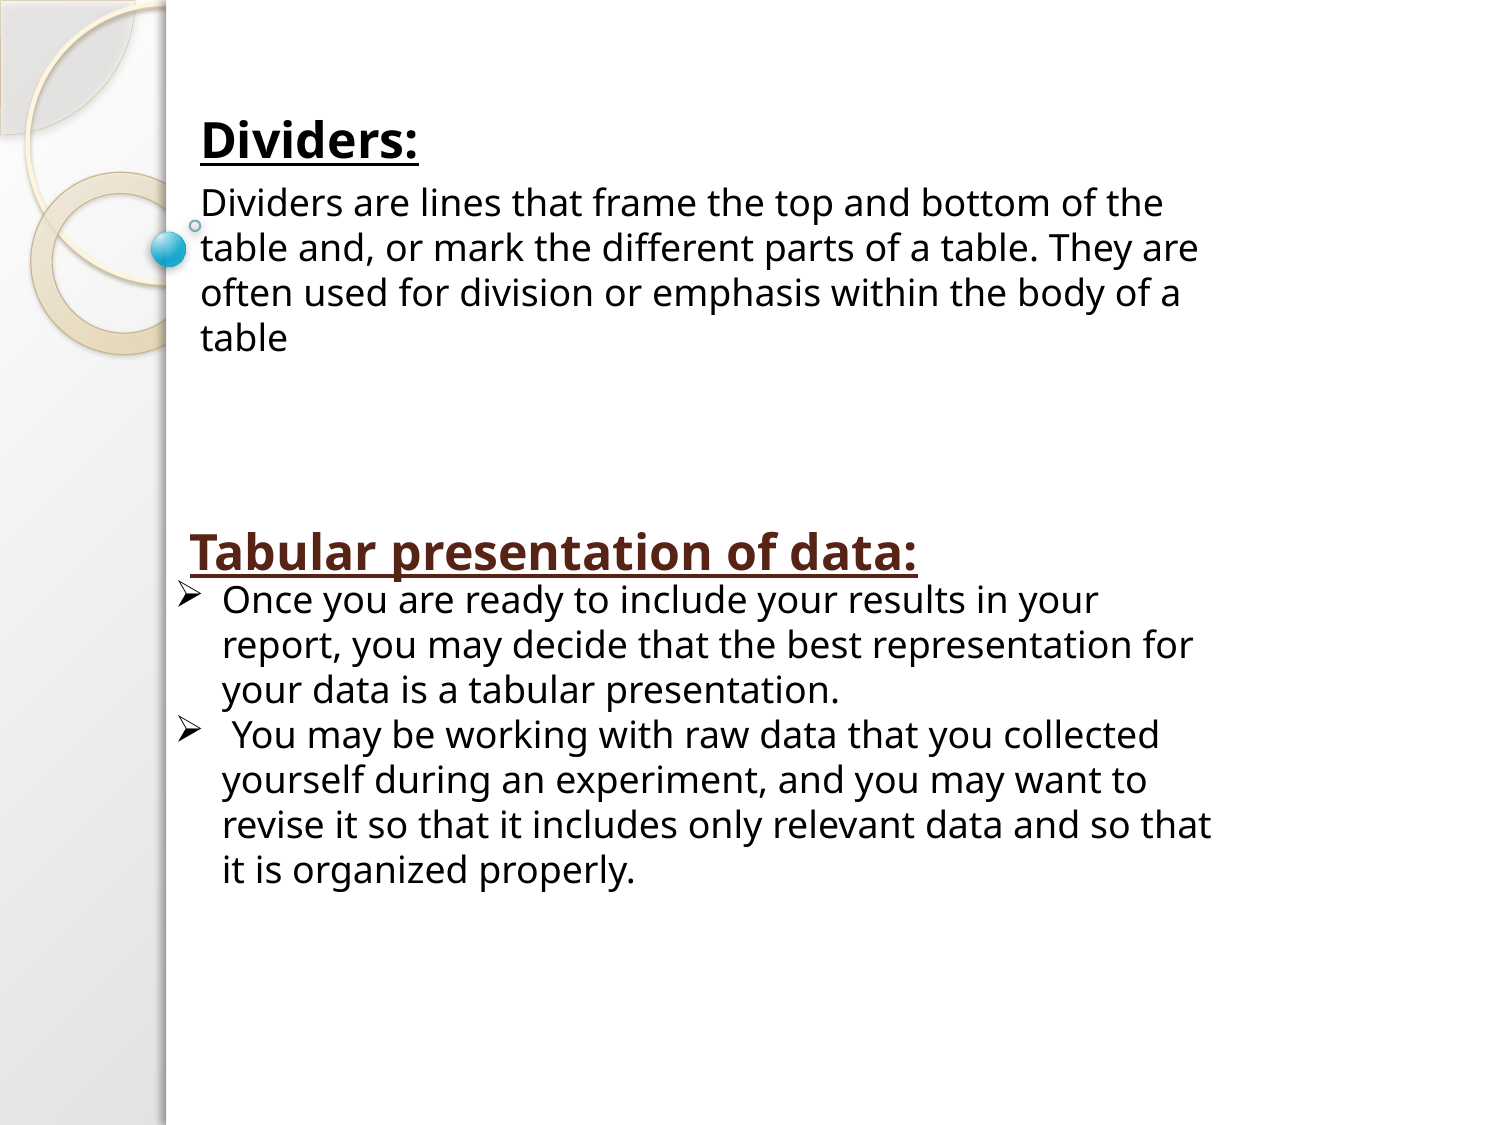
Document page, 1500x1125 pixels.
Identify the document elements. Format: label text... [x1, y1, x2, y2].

text_box Dividers are lines that frame the top and bottom of the table and, or mark the different parts of a table. They are often used for division or emphasis within the body of a table [185, 171, 1236, 367]
title Tabular presentation of data: [174, 399, 1500, 588]
text_box Once you are ready to include your results in your report, you may decide that the best representation for your data is a tabular presentation. You may be working with raw data that you collected yourself during an experiment, and you may want to revise it so that it includes only relevant data and so that it is organized properly. [160, 568, 1236, 899]
text_box Dividers: [185, 93, 848, 171]
